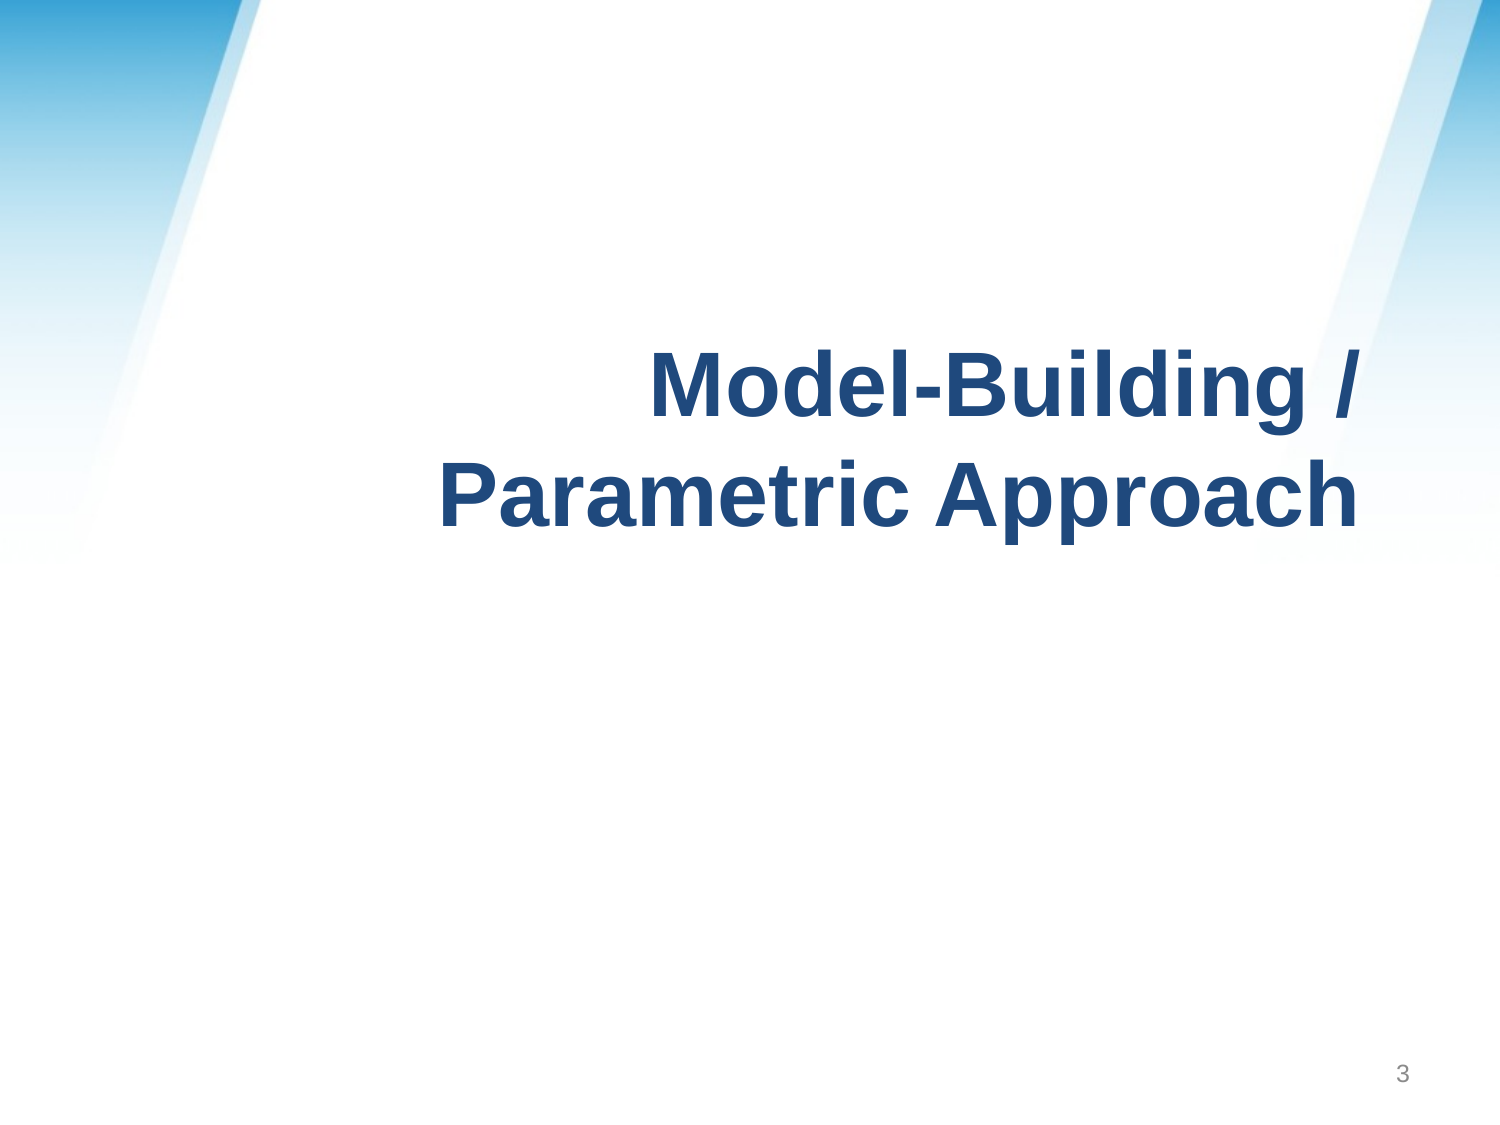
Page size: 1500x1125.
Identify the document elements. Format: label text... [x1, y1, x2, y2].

text_box Model-Building / Parametric Approach [201, 317, 1377, 553]
picture [0, 0, 1500, 771]
title [112, 349, 1388, 591]
slide_number 3 [1074, 1042, 1425, 1103]
